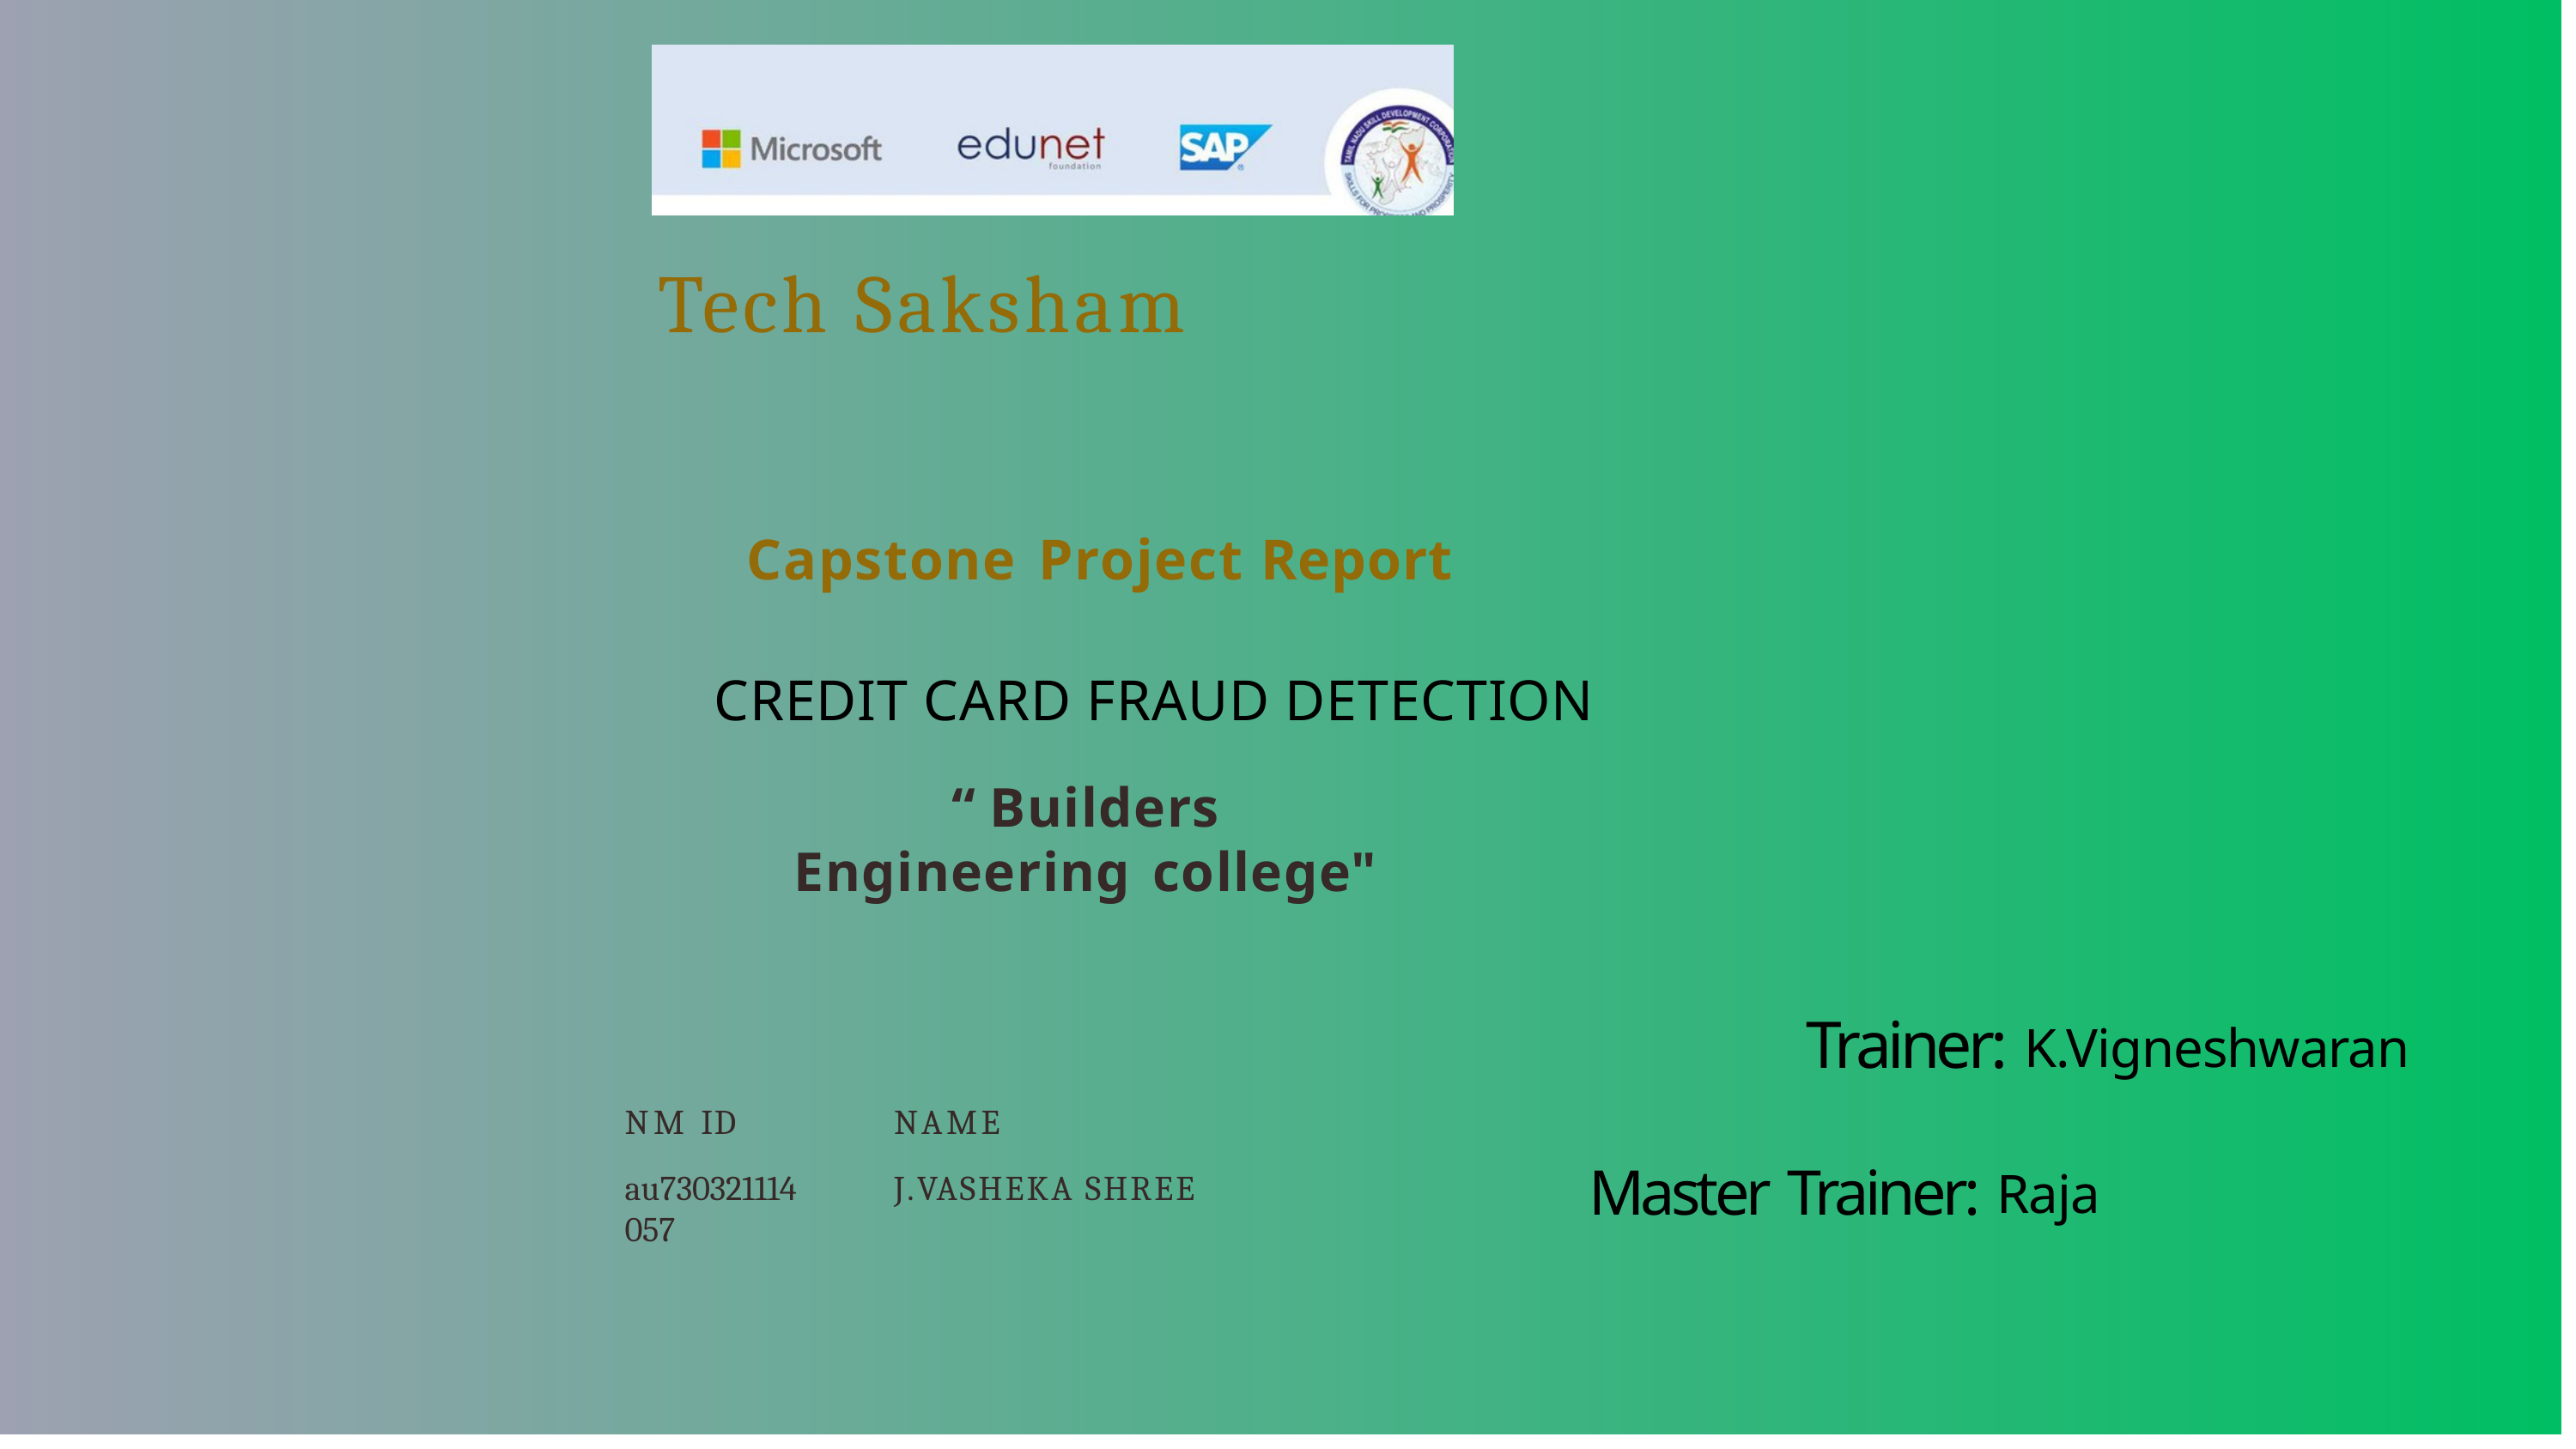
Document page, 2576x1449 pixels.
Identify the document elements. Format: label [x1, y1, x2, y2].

text_box [0, 0, 2561, 1434]
